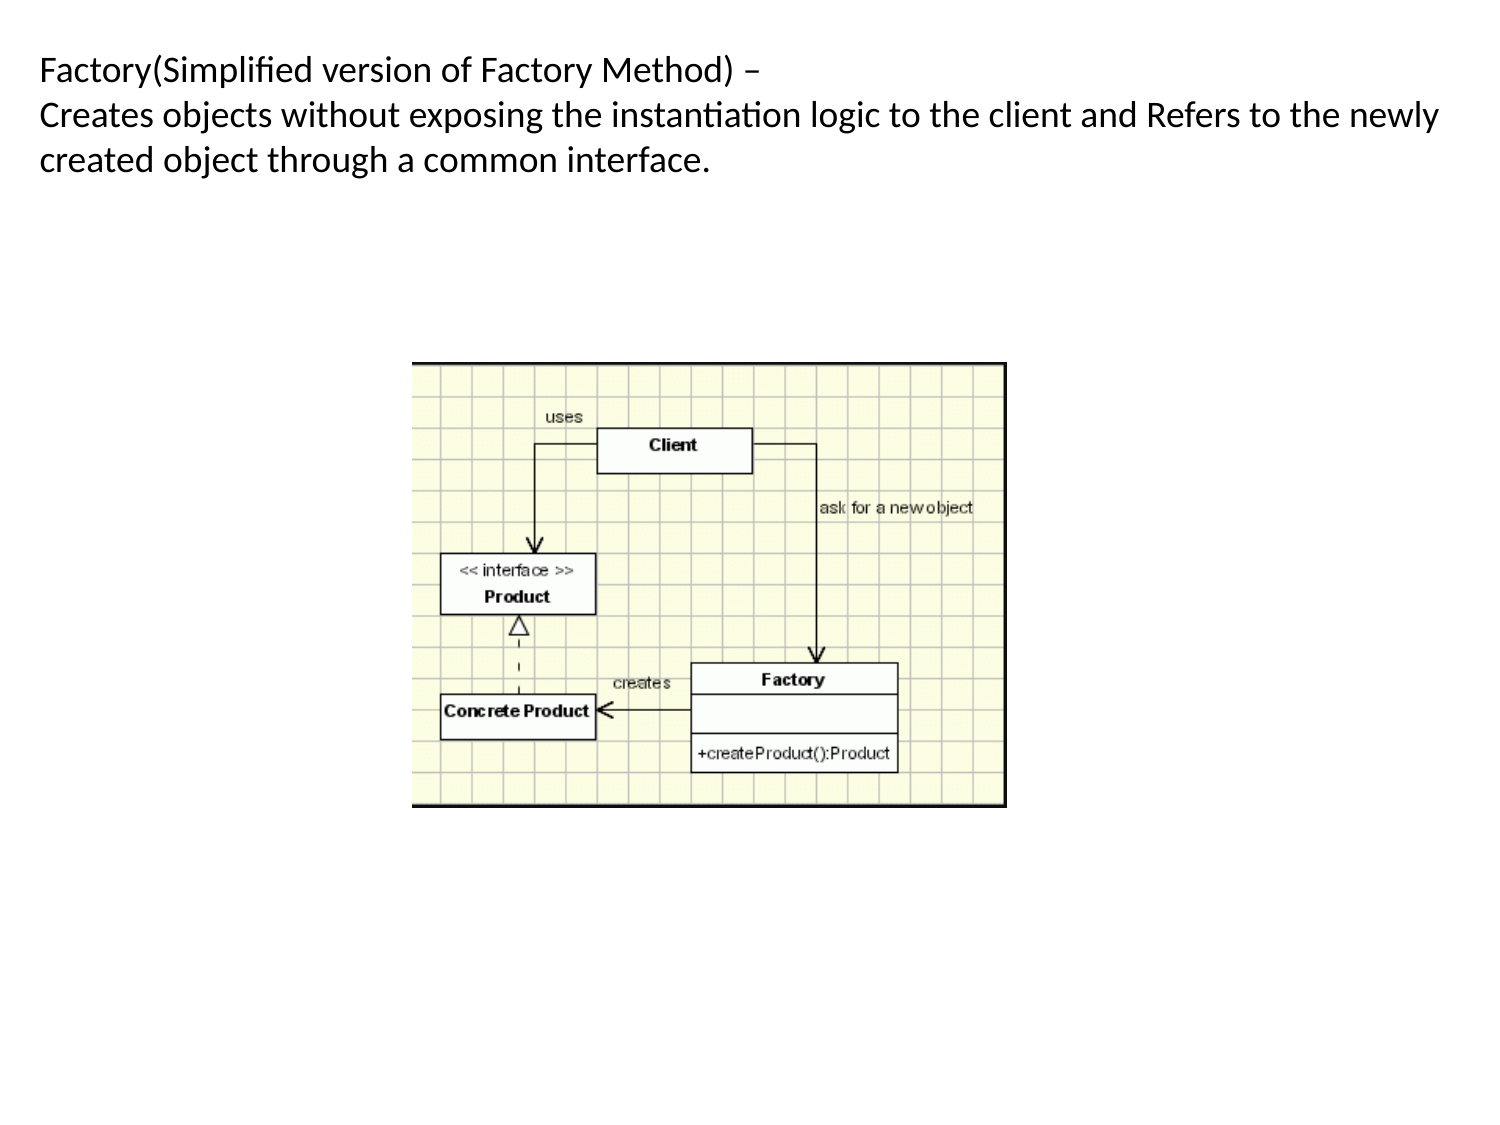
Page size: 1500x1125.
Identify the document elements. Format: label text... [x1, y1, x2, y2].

text_box Factory(Simplified version of Factory Method) – Creates objects without exposing the instantiation logic to the client and Refers to the newly created object through a common interface. [24, 37, 1463, 188]
picture [412, 362, 1007, 809]
